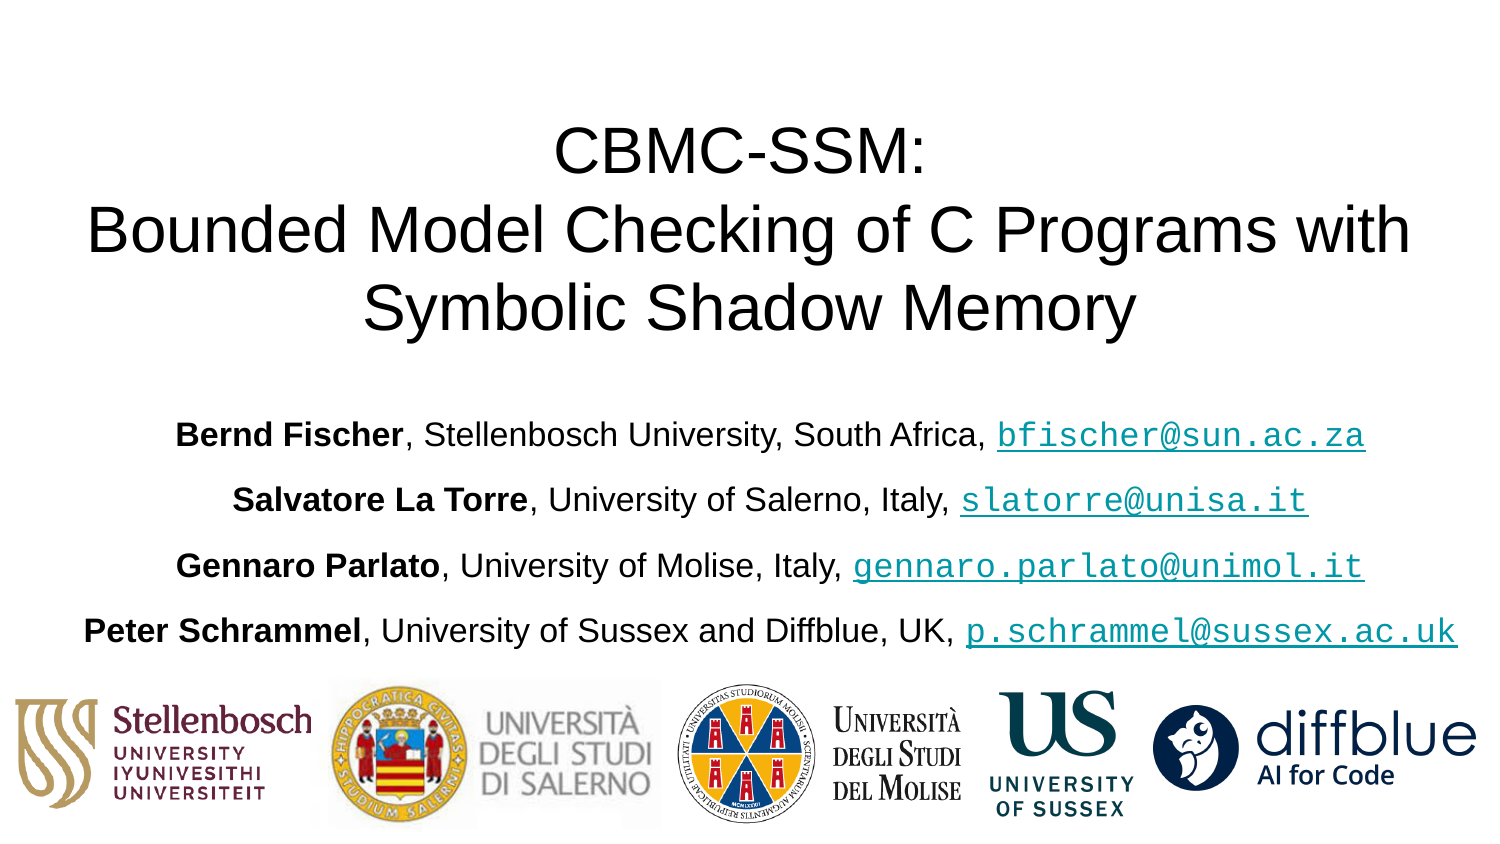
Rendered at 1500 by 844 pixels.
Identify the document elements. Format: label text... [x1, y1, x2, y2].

subtitle Bernd Fischer, Stellenbosch University, South Africa, bfischer@sun.ac.za Salvatore La Torre, University of Salerno, Italy, slatorre@unisa.it Gennaro Parlato, University of Molise, Italy, gennaro.parlato@unimol.it Peter Schrammel, University of Sussex and Diffblue, UK, p.schrammel@sussex.ac.uk [51, 364, 1491, 495]
title CBMC-SSM: Bounded Model Checking of C Programs with Symbolic Shadow Memory [51, 22, 1449, 359]
picture [976, 668, 1145, 838]
picture [1153, 704, 1476, 791]
picture [14, 664, 968, 843]
